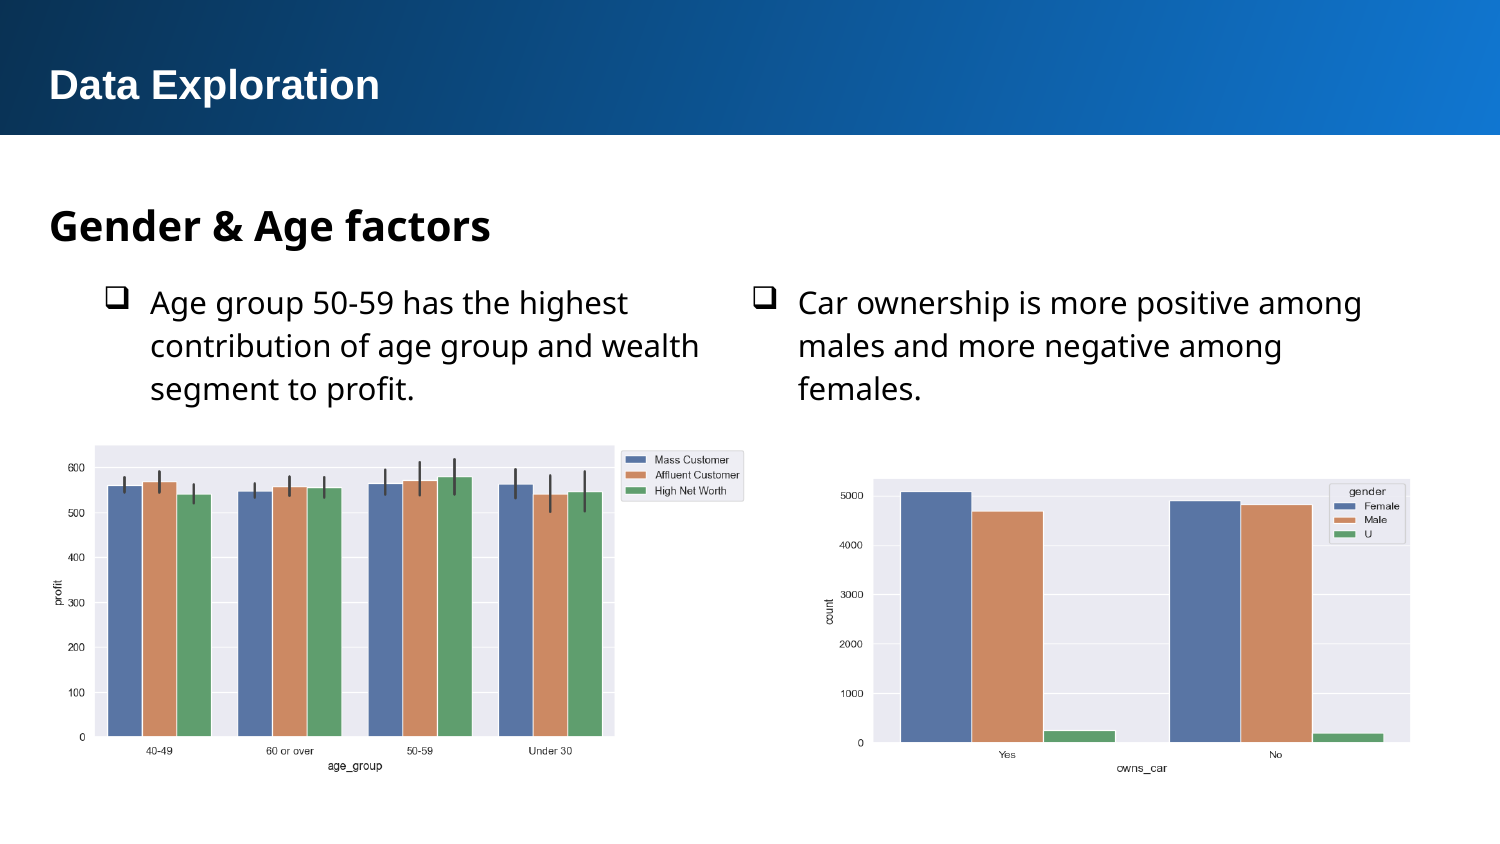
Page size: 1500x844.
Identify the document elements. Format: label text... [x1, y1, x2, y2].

text_box Car ownership is more positive among males and more negative among females. [736, 262, 1400, 422]
text_box Data Exploration [33, 43, 1439, 124]
picture [785, 437, 1479, 780]
text_box Gender & Age factors [33, 177, 1439, 266]
text_box Age group 50-59 has the highest contribution of age group and wealth segment to profit. [88, 262, 736, 422]
text_box [0, 0, 1500, 135]
picture [46, 438, 751, 779]
